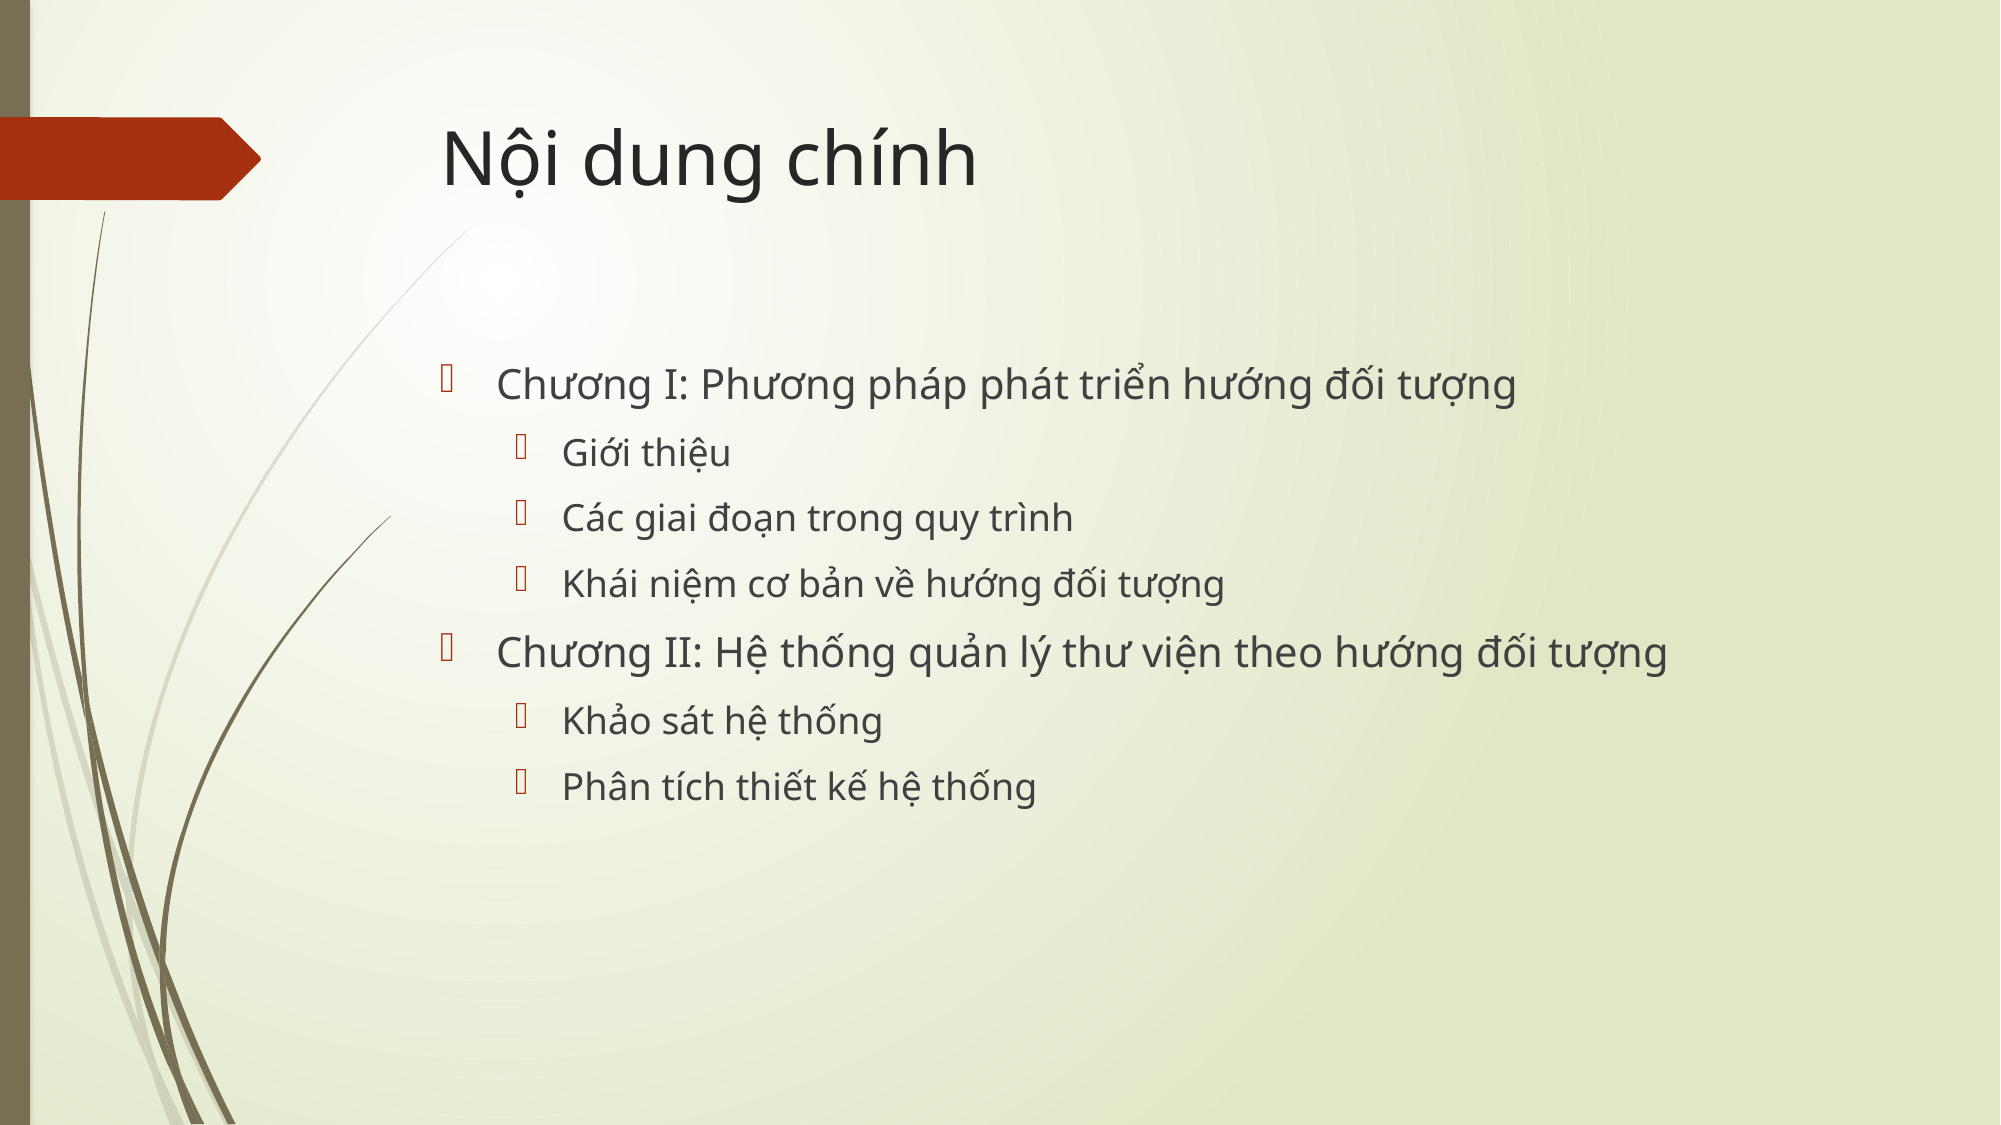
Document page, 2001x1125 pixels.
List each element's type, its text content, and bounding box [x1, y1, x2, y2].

list Chương I: Phương pháp phát triển hướng đối tượng Giới thiệu Các giai đoạn trong quy trình Khái niệm cơ bản về hướng đối tượng Chương II: Hệ thống quản lý thư viện theo hướng đối tượng Khảo sát hệ thống Phân tích thiết kế hệ thống [424, 350, 1888, 970]
title Nội dung chính [425, 102, 1888, 313]
